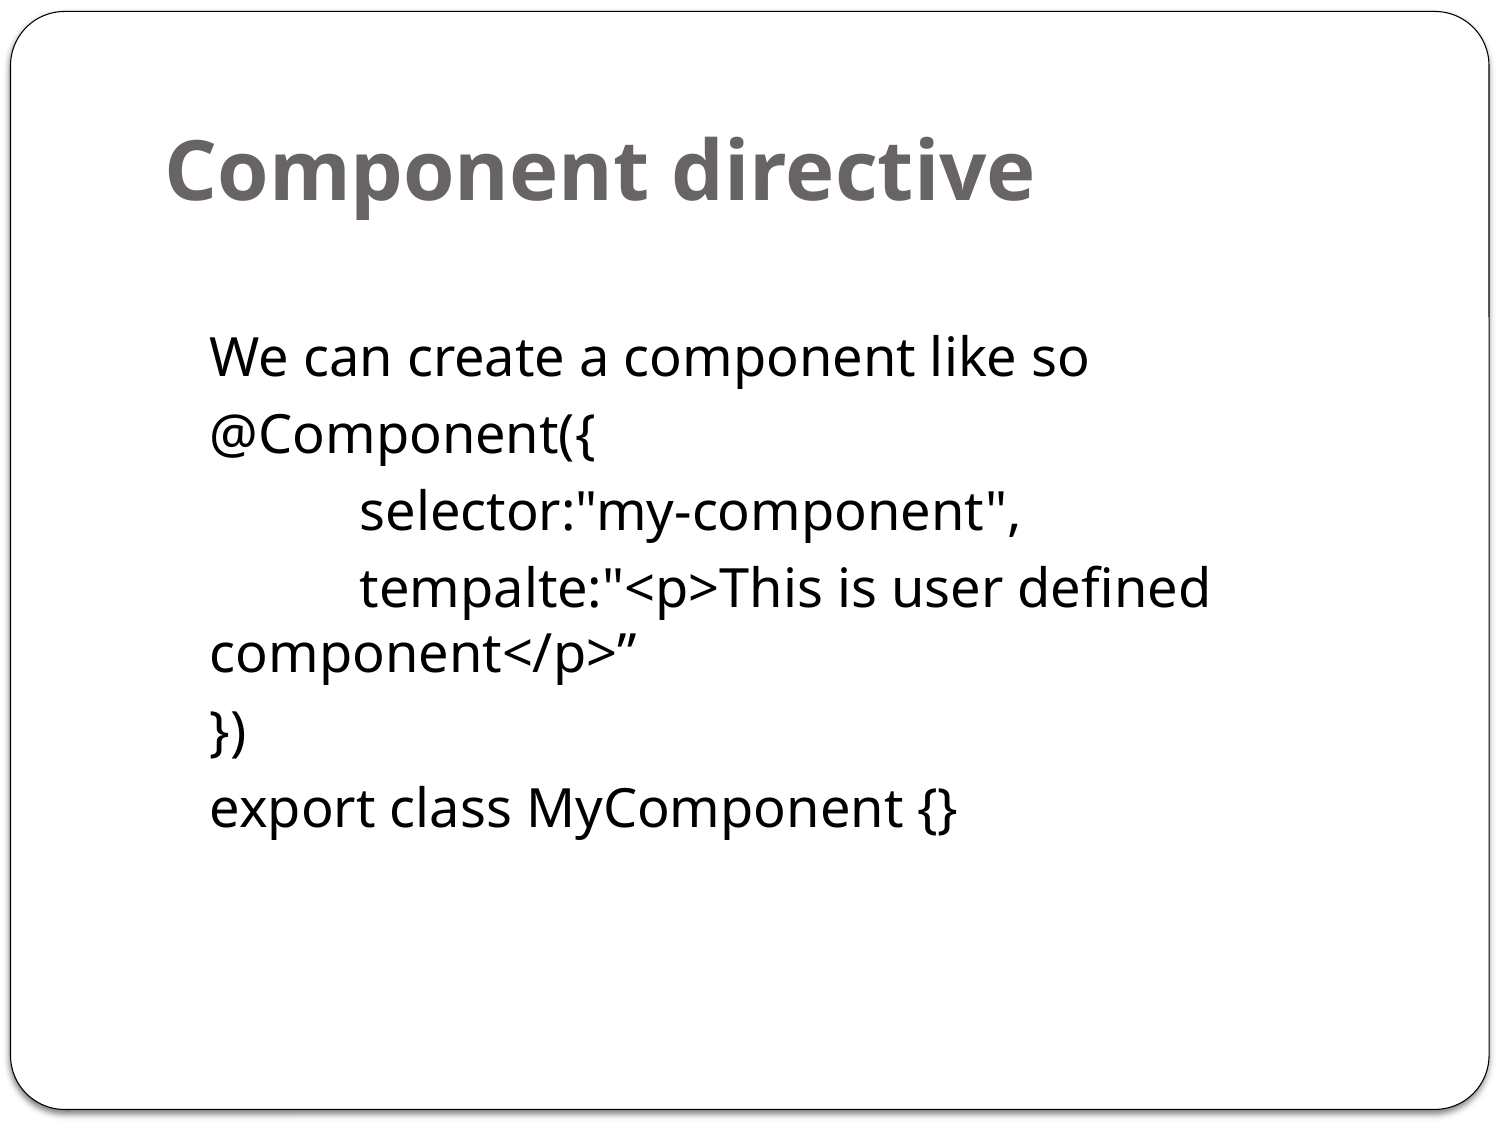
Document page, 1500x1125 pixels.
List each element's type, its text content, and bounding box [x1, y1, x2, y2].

title Component directive [150, 45, 1425, 233]
list We can create a component like so @Component({ selector:"my-component", tempalte:"<p>This is user defined component</p>” }) export class MyComponent {} [150, 237, 1425, 988]
